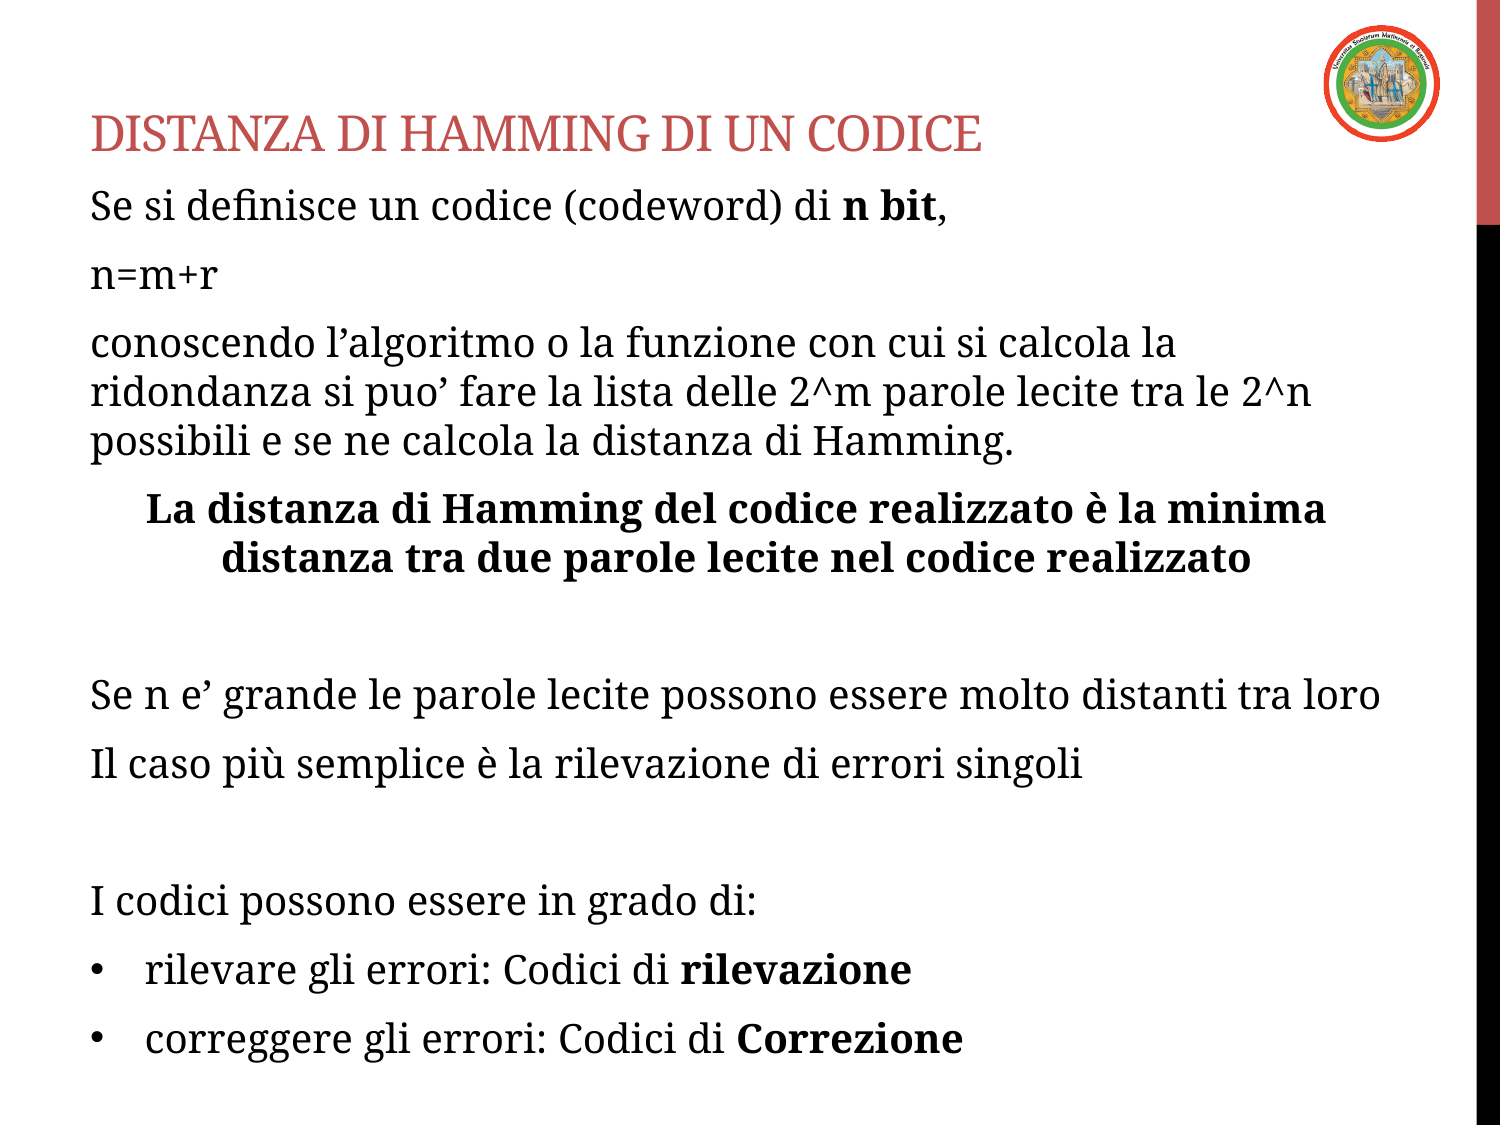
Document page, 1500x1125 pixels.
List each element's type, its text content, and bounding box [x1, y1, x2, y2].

title Distanza di hamming di un codice [75, 44, 1025, 169]
picture [1316, 18, 1447, 149]
list Se si definisce un codice (codeword) di n bit, n=m+r conoscendo l’algoritmo o la funzione con cui si calcola la ridondanza si puo’ fare la lista delle 2^m parole lecite tra le 2^n possibili e se ne calcola la distanza di Hamming. La distanza di Hamming del codice realizzato è la minima distanza tra due parole lecite nel codice realizzato Se n e’ grande le parole lecite possono essere molto distanti tra loro Il caso più semplice è la rilevazione di errori singoli I codici possono essere in grado di: rilevare gli errori: Codici di rilevazione correggere gli errori: Codici di Correzione [75, 172, 1400, 1094]
